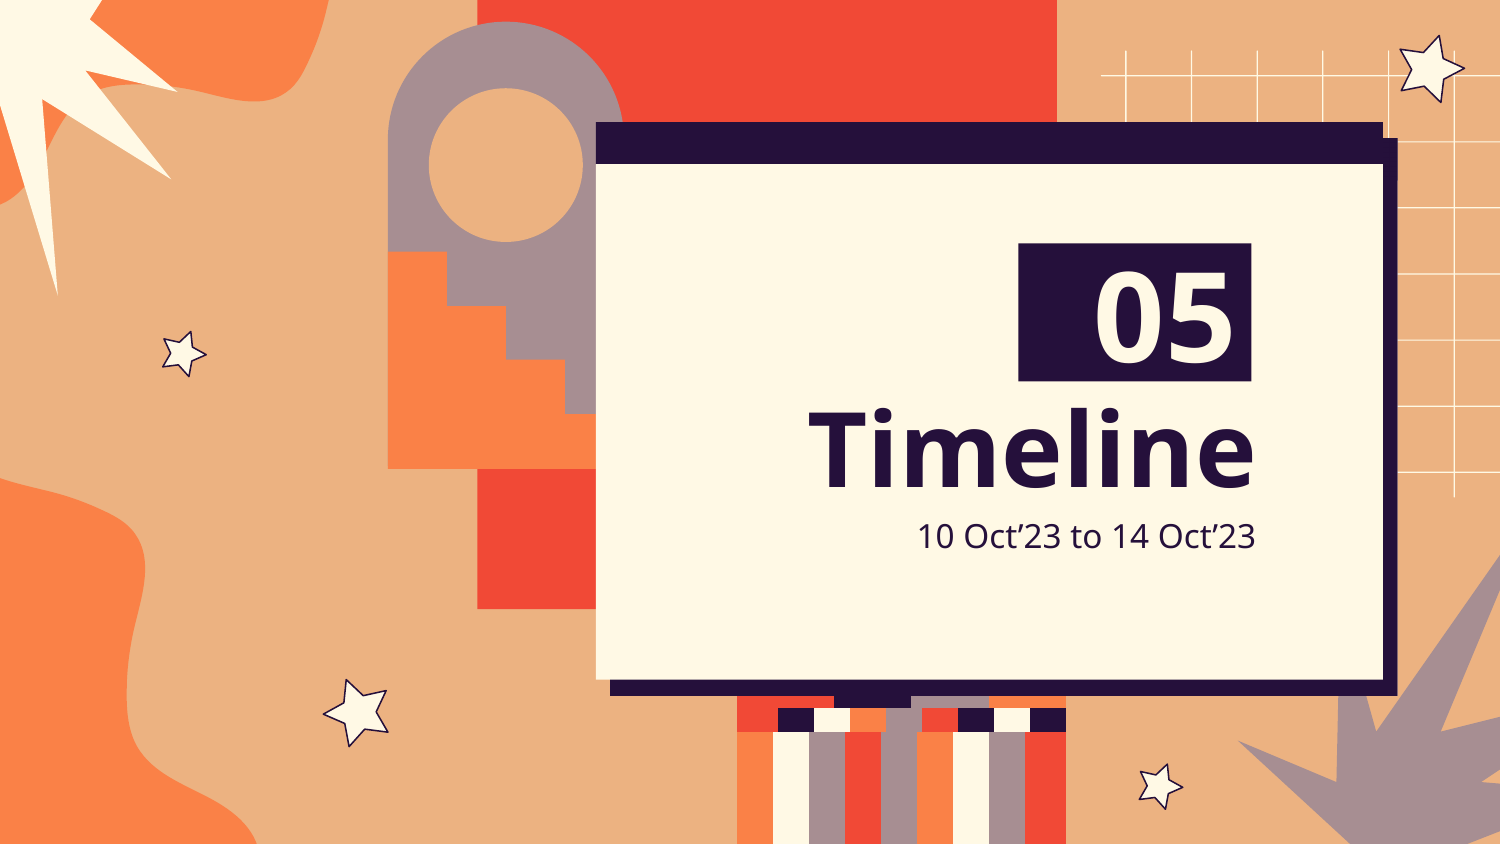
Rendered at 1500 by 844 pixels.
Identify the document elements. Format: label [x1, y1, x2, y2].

text_box [595, 121, 1384, 680]
